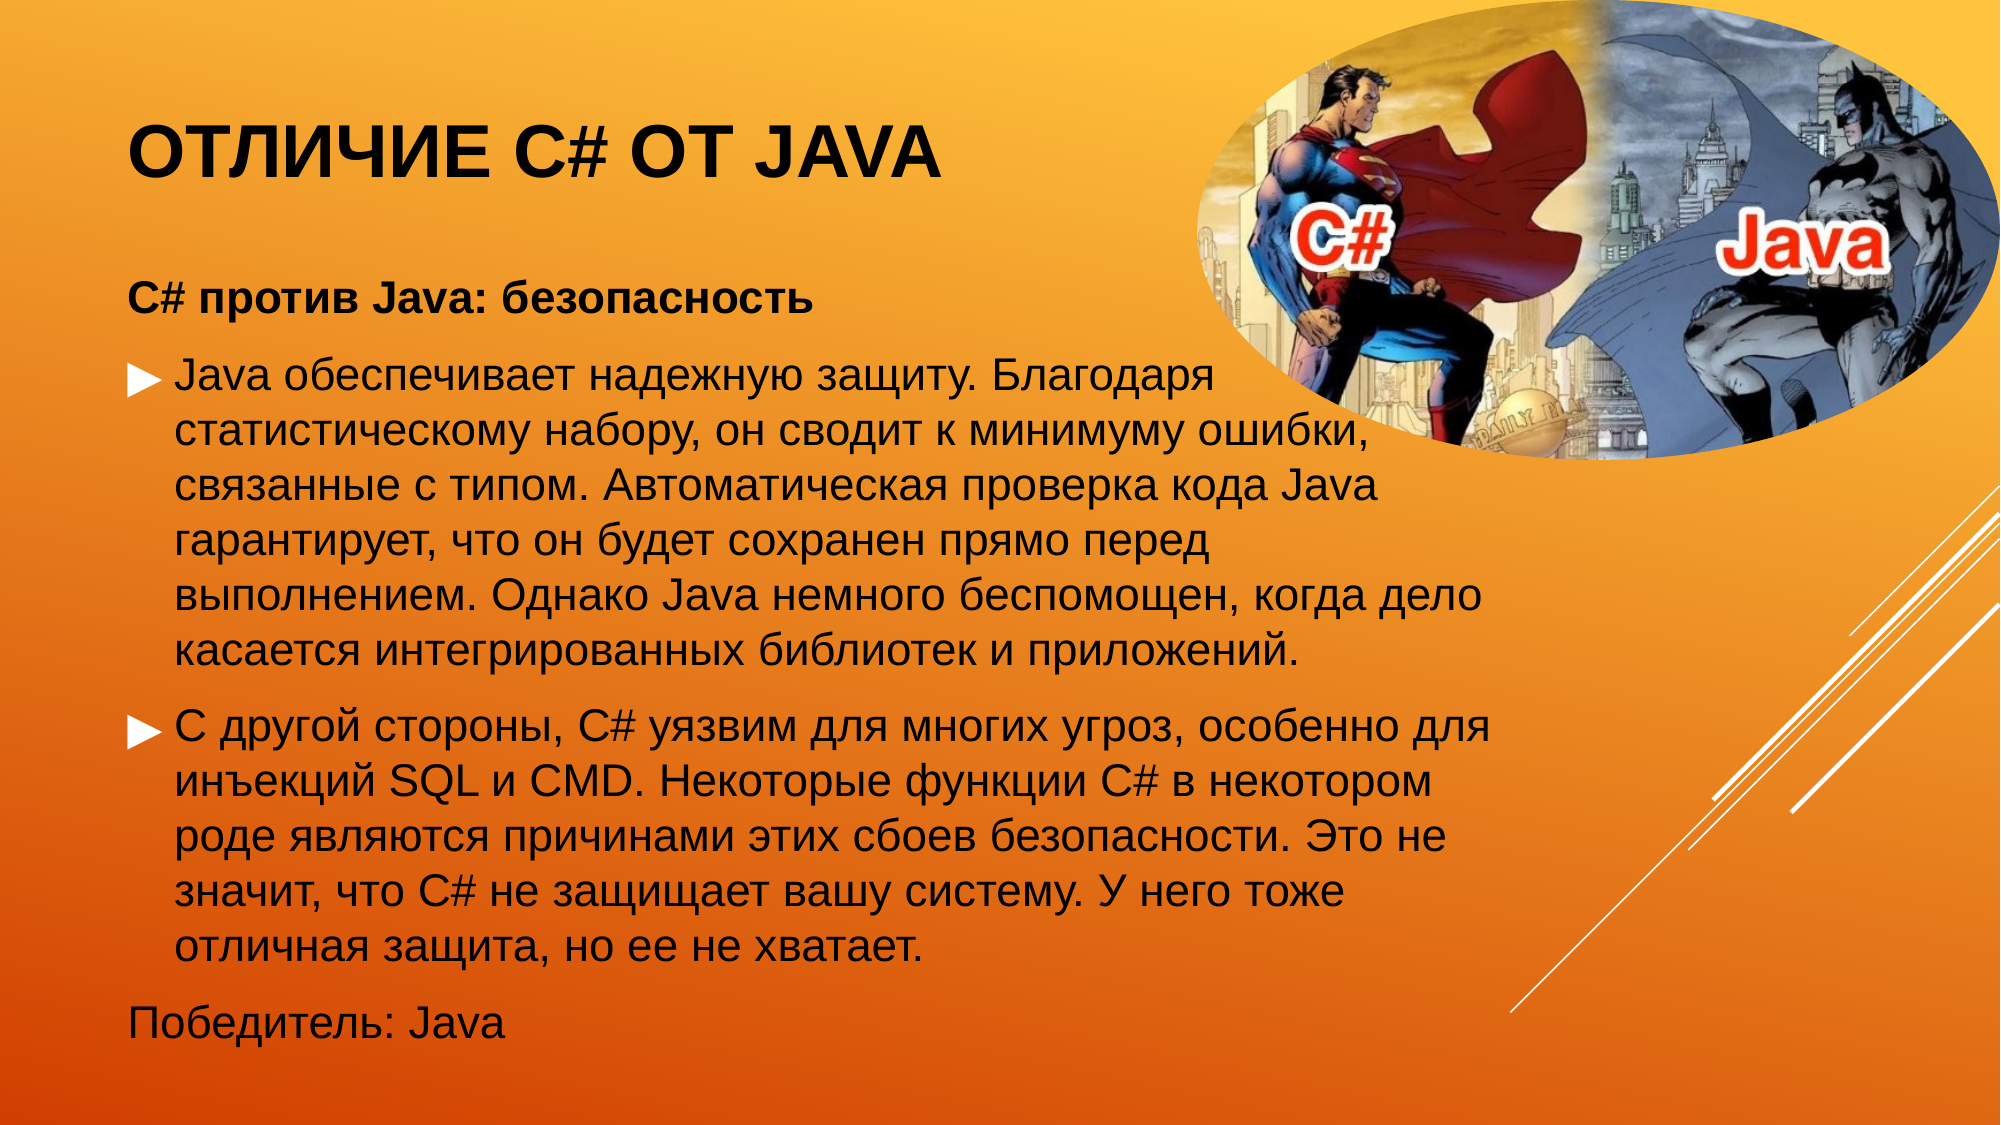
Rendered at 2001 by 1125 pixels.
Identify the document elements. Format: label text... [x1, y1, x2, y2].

title ОТЛИЧИЕ C# ОТ JAVA [112, 65, 1192, 230]
list C# против Java: безопасность Java обеспечивает надежную защиту. Благодаря статистическому набору, он сводит к минимуму ошибки, связанные с типом. Автоматическая проверка кода Java гарантирует, что он будет сохранен прямо перед выполнением. Однако Java немного беспомощен, когда дело касается интегрированных библиотек и приложений. С другой стороны, C# уязвим для многих угроз, особенно для инъекций SQL и CMD. Некоторые функции C# в некотором роде являются причинами этих сбоев безопасности. Это не значит, что C# не защищает вашу систему. У него тоже отличная защита, но ее не хватает. Победитель: Java [112, 230, 1513, 1086]
picture [1197, 0, 2000, 461]
